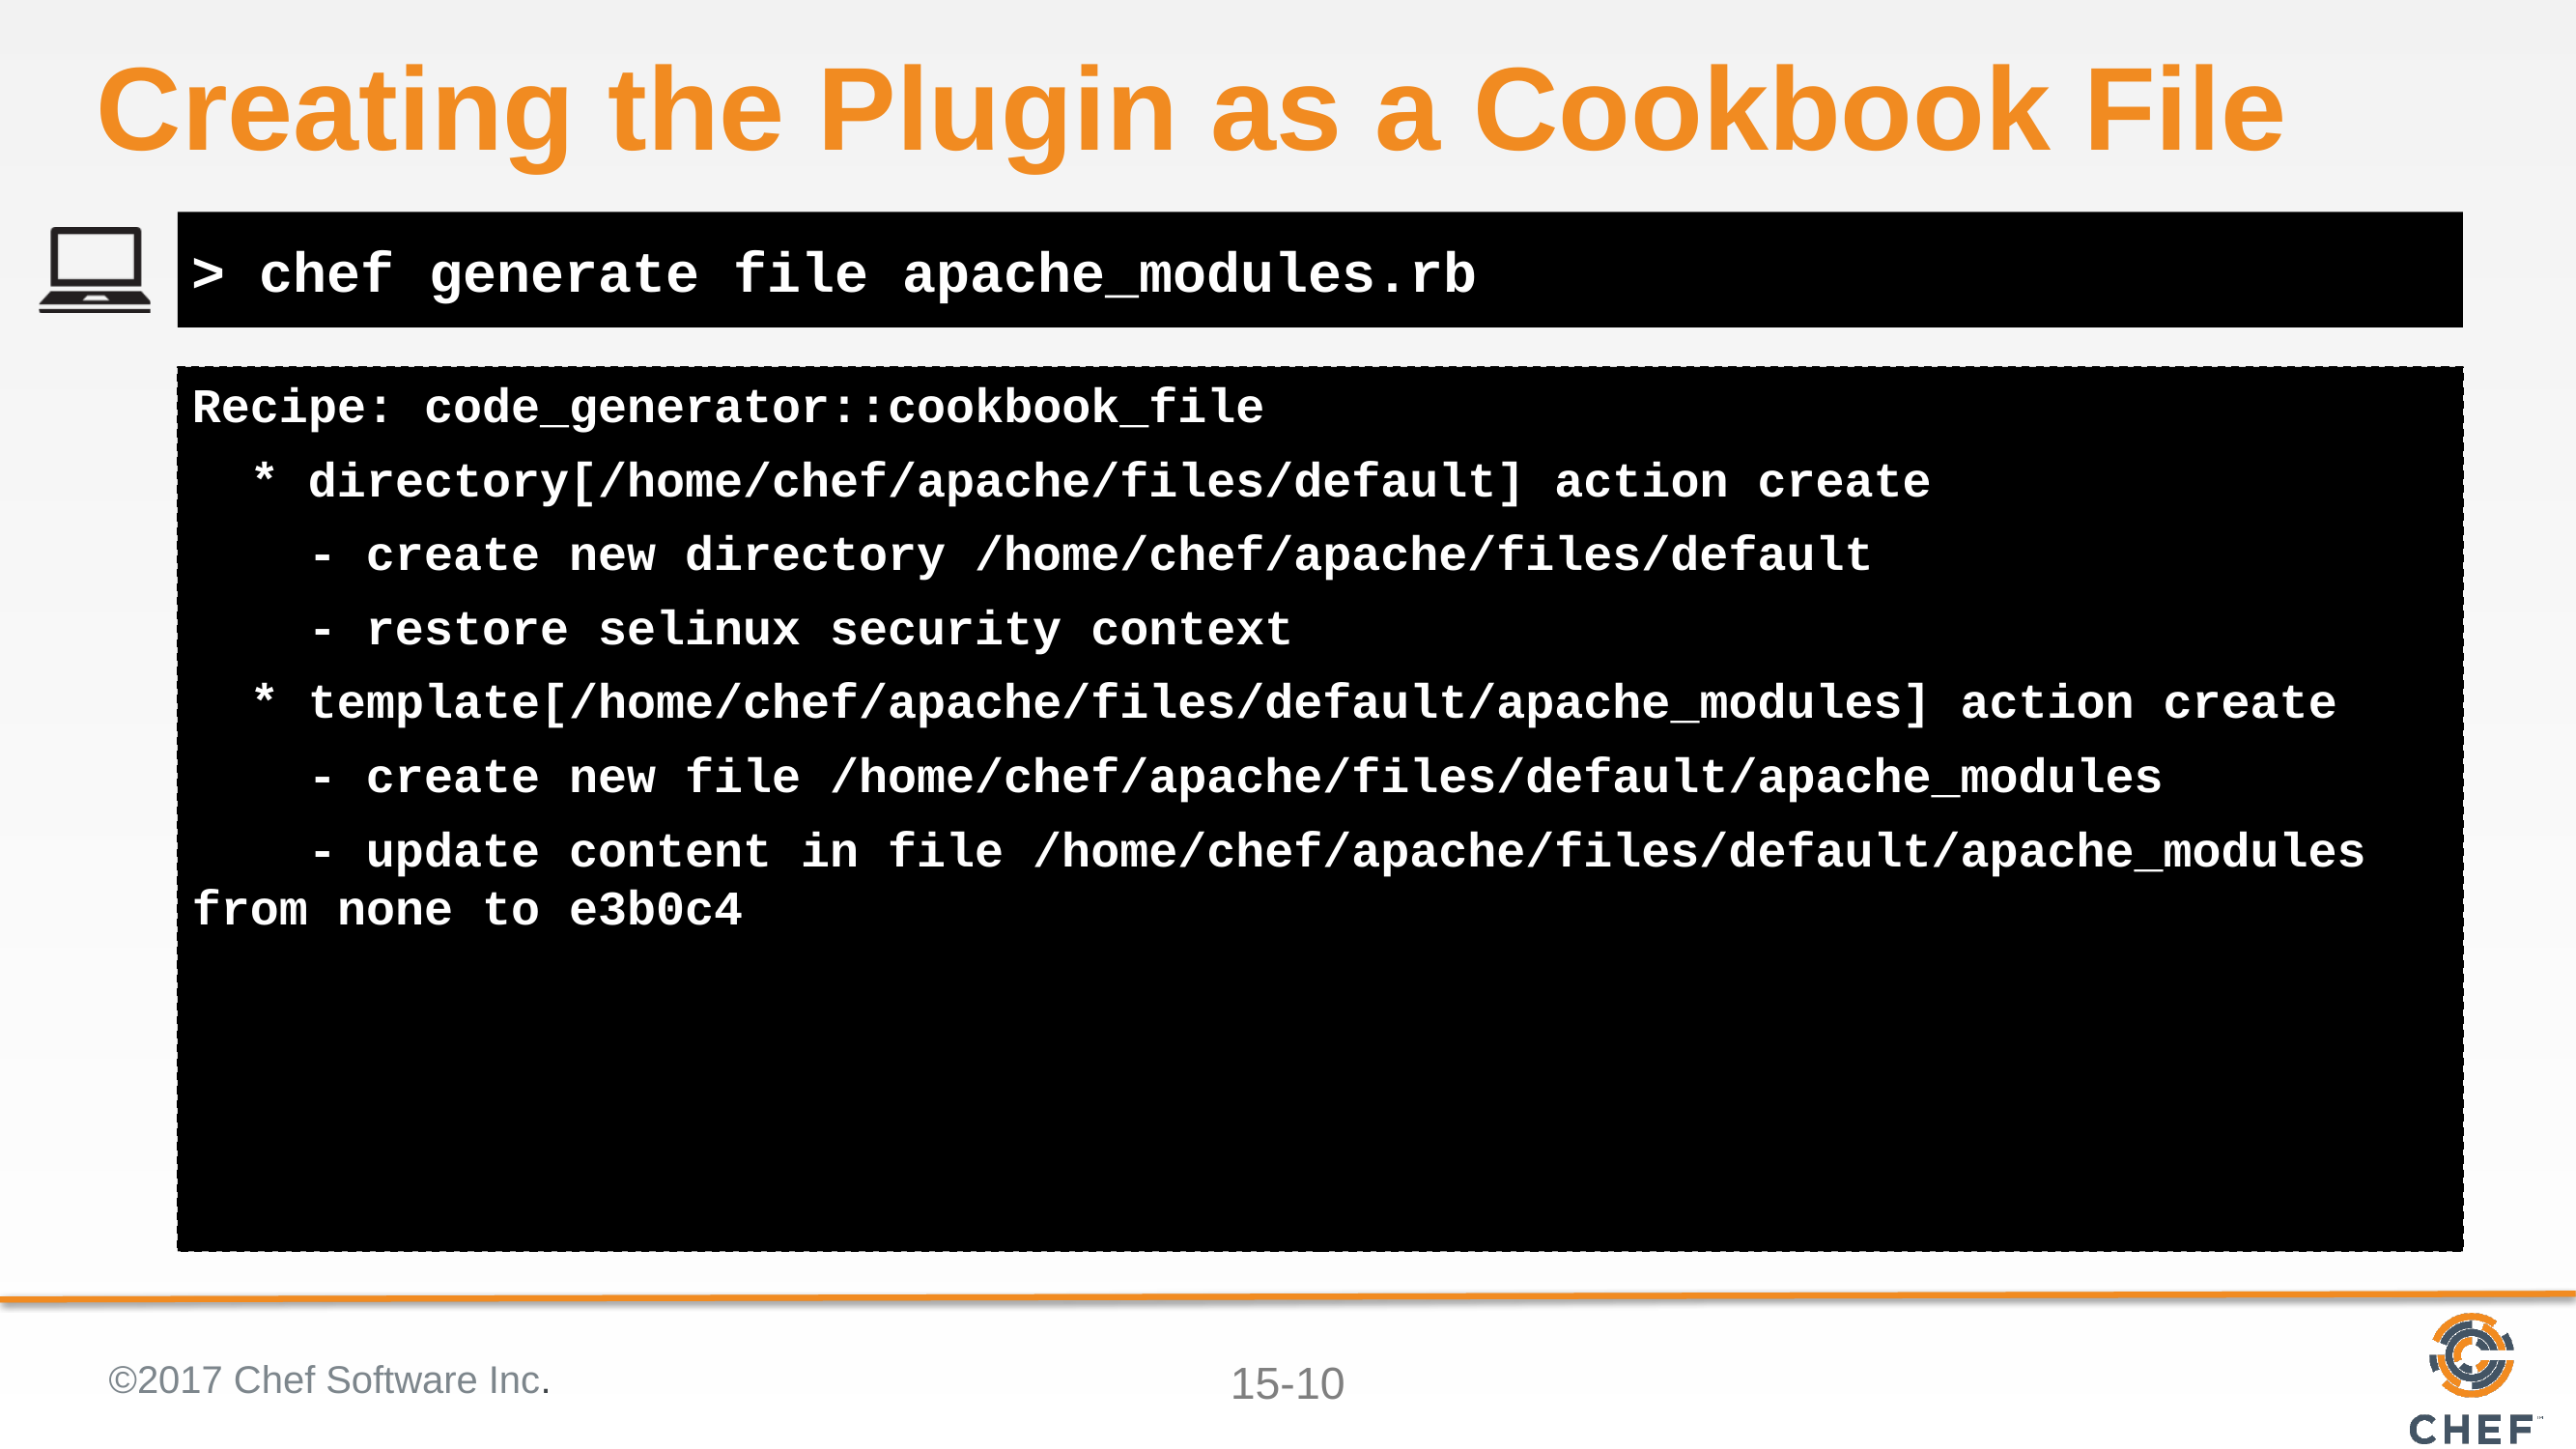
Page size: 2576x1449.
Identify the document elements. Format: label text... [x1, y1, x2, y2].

list > chef generate file apache_modules.rb [177, 212, 2463, 327]
title Creating the Plugin as a Cookbook File [96, 48, 2463, 180]
picture [2399, 1297, 2551, 1449]
list Recipe: code_generator::cookbook_file * directory[/home/chef/apache/files/default] action create - create new directory /home/chef/apache/files/default - restore selinux security context * template[/home/chef/apache/files/default/apache_modules] action create - create new file /home/chef/apache/files/default/apache_modules - update content in file /home/chef/apache/files/default/apache_modules from none to e3b0c4 [177, 366, 2464, 1252]
